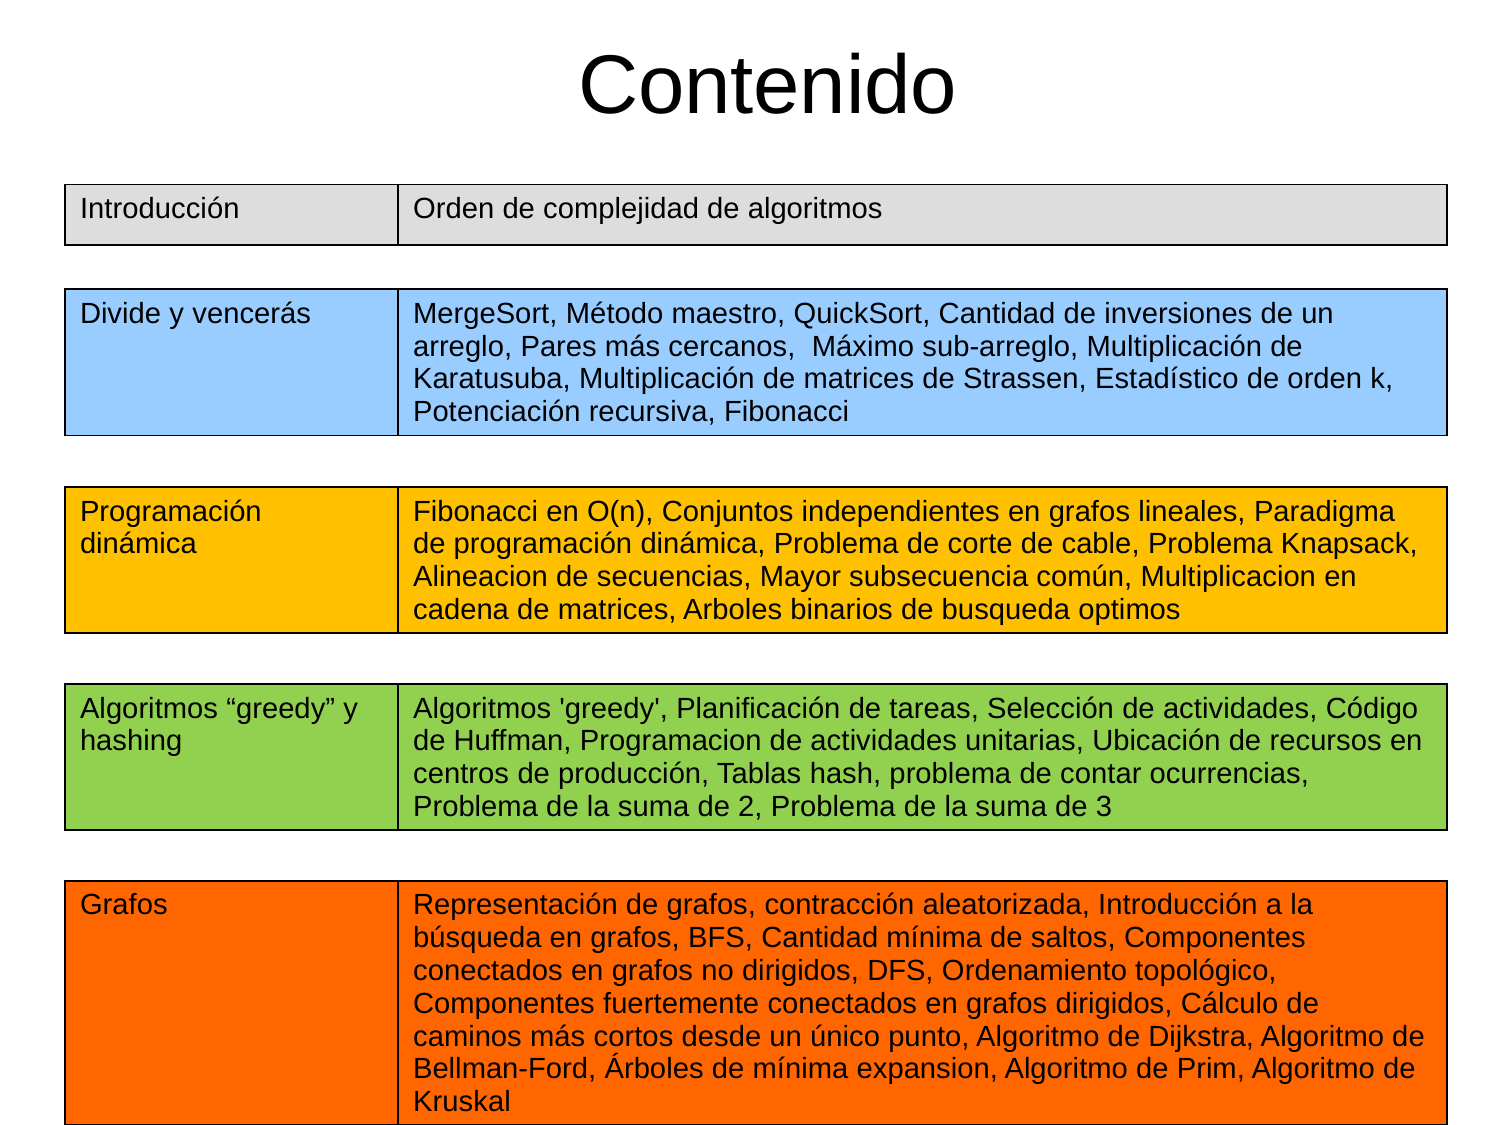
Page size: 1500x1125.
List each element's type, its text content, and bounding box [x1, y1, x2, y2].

table_header Orden de complejidad de algoritmos [399, 185, 1446, 244]
table_header Divide y vencerás [66, 290, 397, 435]
table_header Representación de grafos, contracción aleatorizada, Introducción a la búsqueda en grafos, BFS, Cantidad mínima de saltos, Componentes conectados en grafos no dirigidos, DFS, Ordenamiento topológico, Componentes fuertemente conectados en grafos dirigidos, Cálculo de caminos más cortos desde un único punto, Algoritmo de Dijkstra, Algoritmo de Bellman-Ford, Árboles de mínima expansion, Algoritmo de Prim, Algoritmo de Kruskal [399, 882, 1446, 1124]
table_header Fibonacci en O(n), Conjuntos independientes en grafos lineales, Paradigma de programación dinámica, Problema de corte de cable, Problema Knapsack, Alineacion de secuencias, Mayor subsecuencia común, Multiplicacion en cadena de matrices, Arboles binarios de busqueda optimos [399, 488, 1446, 632]
table_header Programación dinámica [66, 488, 397, 632]
table_header MergeSort, Método maestro, QuickSort, Cantidad de inversiones de un arreglo, Pares más cercanos, Máximo sub-arreglo, Multiplicación de Karatusuba, Multiplicación de matrices de Strassen, Estadístico de orden k, Potenciación recursiva, Fibonacci [399, 290, 1446, 435]
text_box Contenido [123, 38, 1412, 138]
table_header Grafos [66, 882, 397, 1124]
table_header Introducción [66, 185, 397, 244]
table_header Algoritmos 'greedy', Planificación de tareas, Selección de actividades, Código de Huffman, Programacion de actividades unitarias, Ubicación de recursos en centros de producción, Tablas hash, problema de contar ocurrencias, Problema de la suma de 2, Problema de la suma de 3 [399, 685, 1446, 829]
table_header Algoritmos “greedy” y hashing [66, 685, 397, 829]
